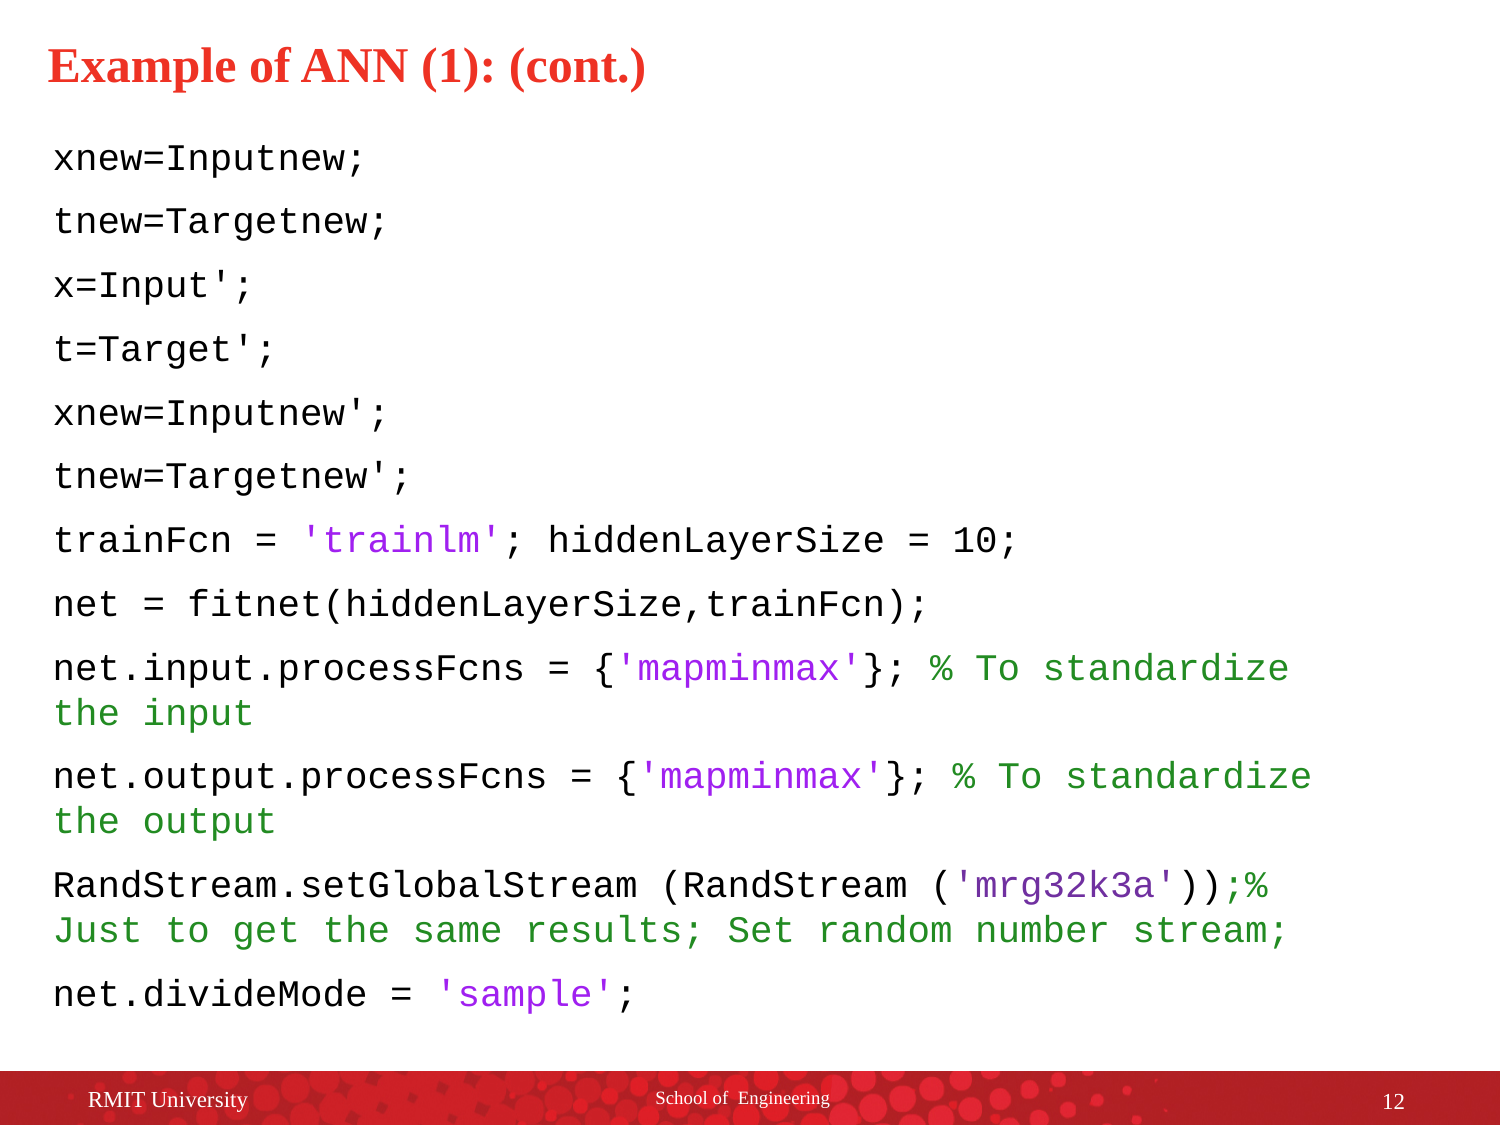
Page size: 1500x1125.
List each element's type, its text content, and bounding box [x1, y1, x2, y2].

slide_number RMIT University [72, 1077, 423, 1113]
list xnew=Inputnew; tnew=Targetnew; x=Input'; t=Target'; xnew=Inputnew'; tnew=Targetnew'; trainFcn = 'trainlm'; hiddenLayerSize = 10; net = fitnet(hiddenLayerSize,trainFcn); net.input.processFcns = {'mapminmax'}; % To standardize the input net.output.processFcns = {'mapminmax'}; % To standardize the output RandStream.setGlobalStream (RandStream ('mrg32k3a'));% Just to get the same results; Set random number stream; net.divideMode = 'sample'; [37, 125, 1388, 1050]
footer School of Engineering [428, 1078, 1057, 1115]
slide_number 12 [1070, 1079, 1421, 1115]
title Example of ANN (1): (cont.) [32, 24, 1383, 93]
picture [0, 1071, 1500, 1125]
